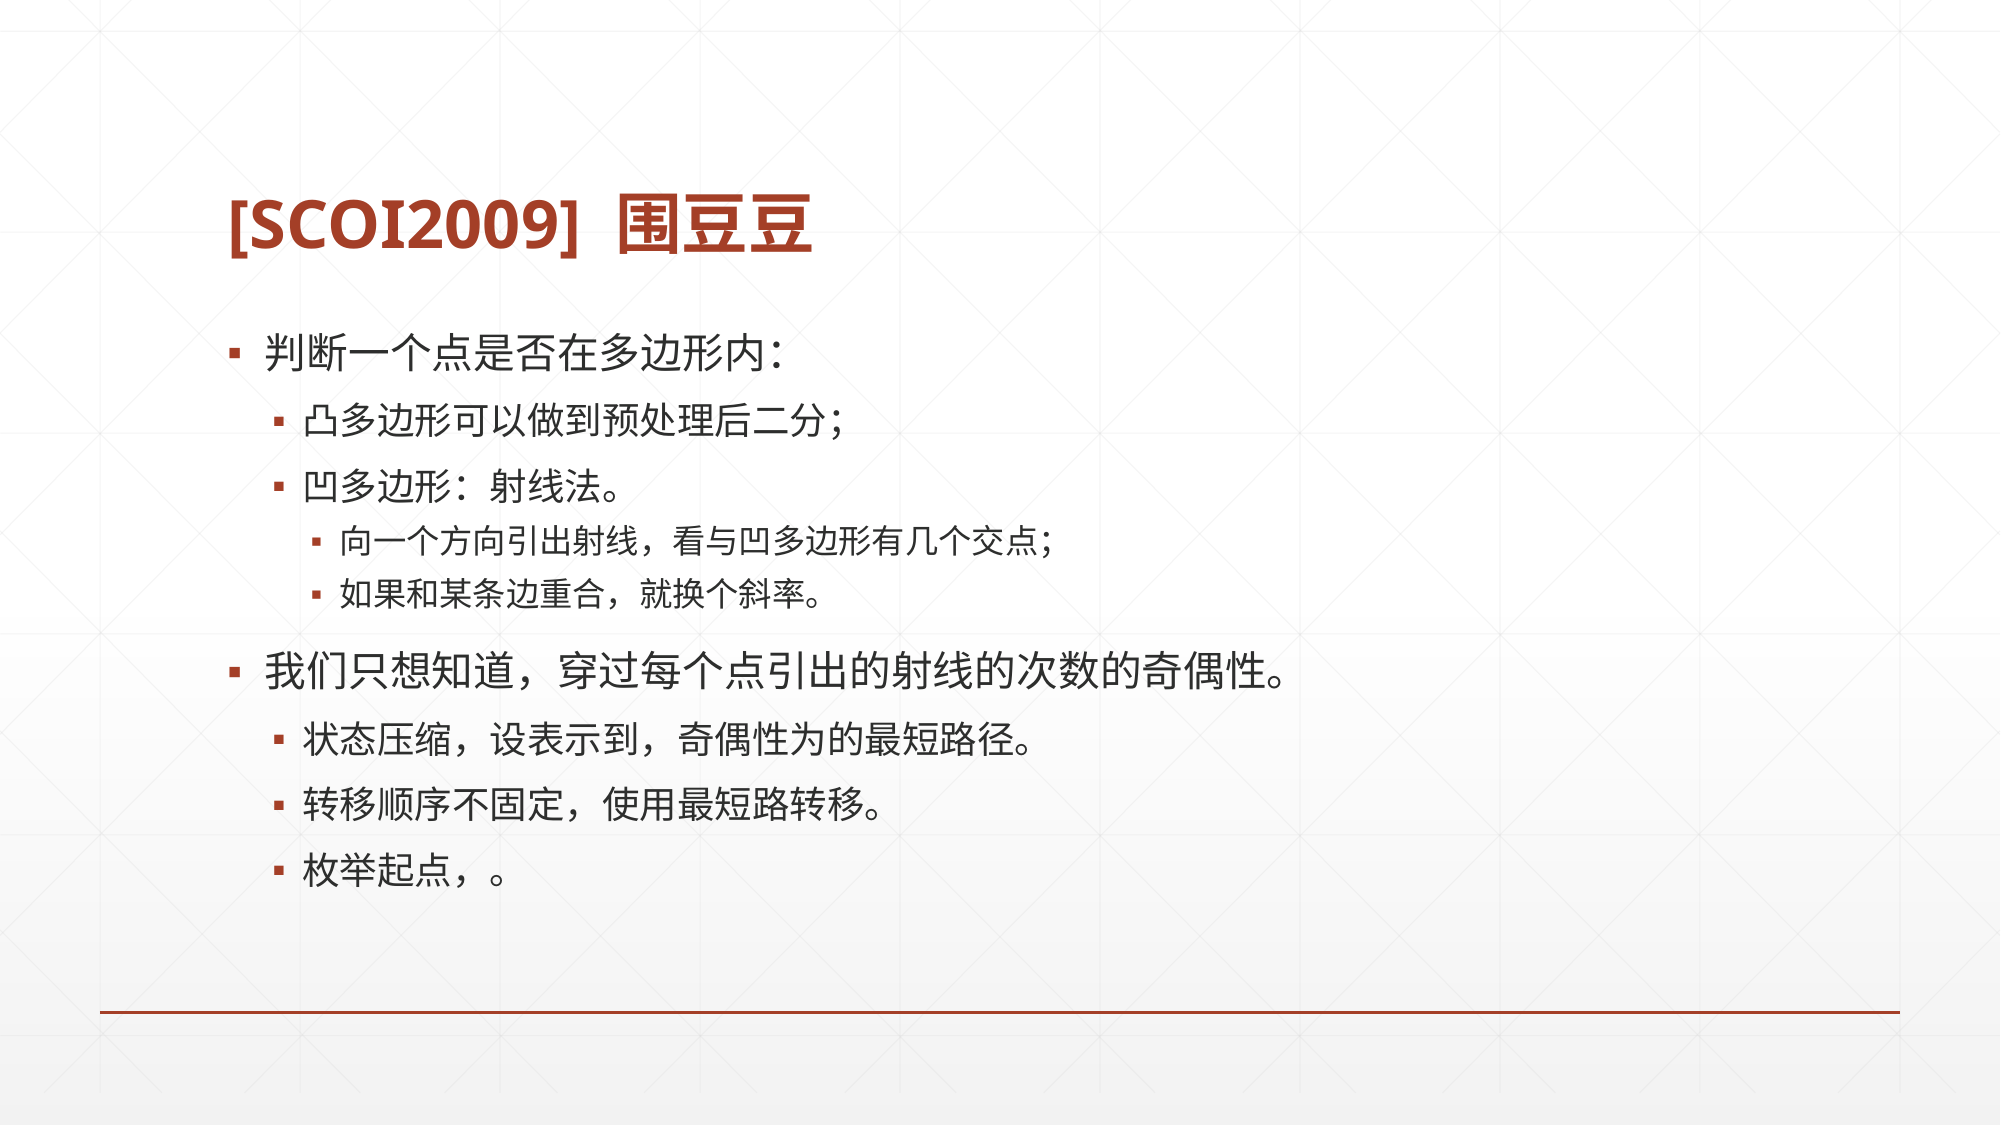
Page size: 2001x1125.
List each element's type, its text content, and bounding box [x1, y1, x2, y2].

title [SCOI2009] 围豆豆 [212, 82, 1788, 271]
